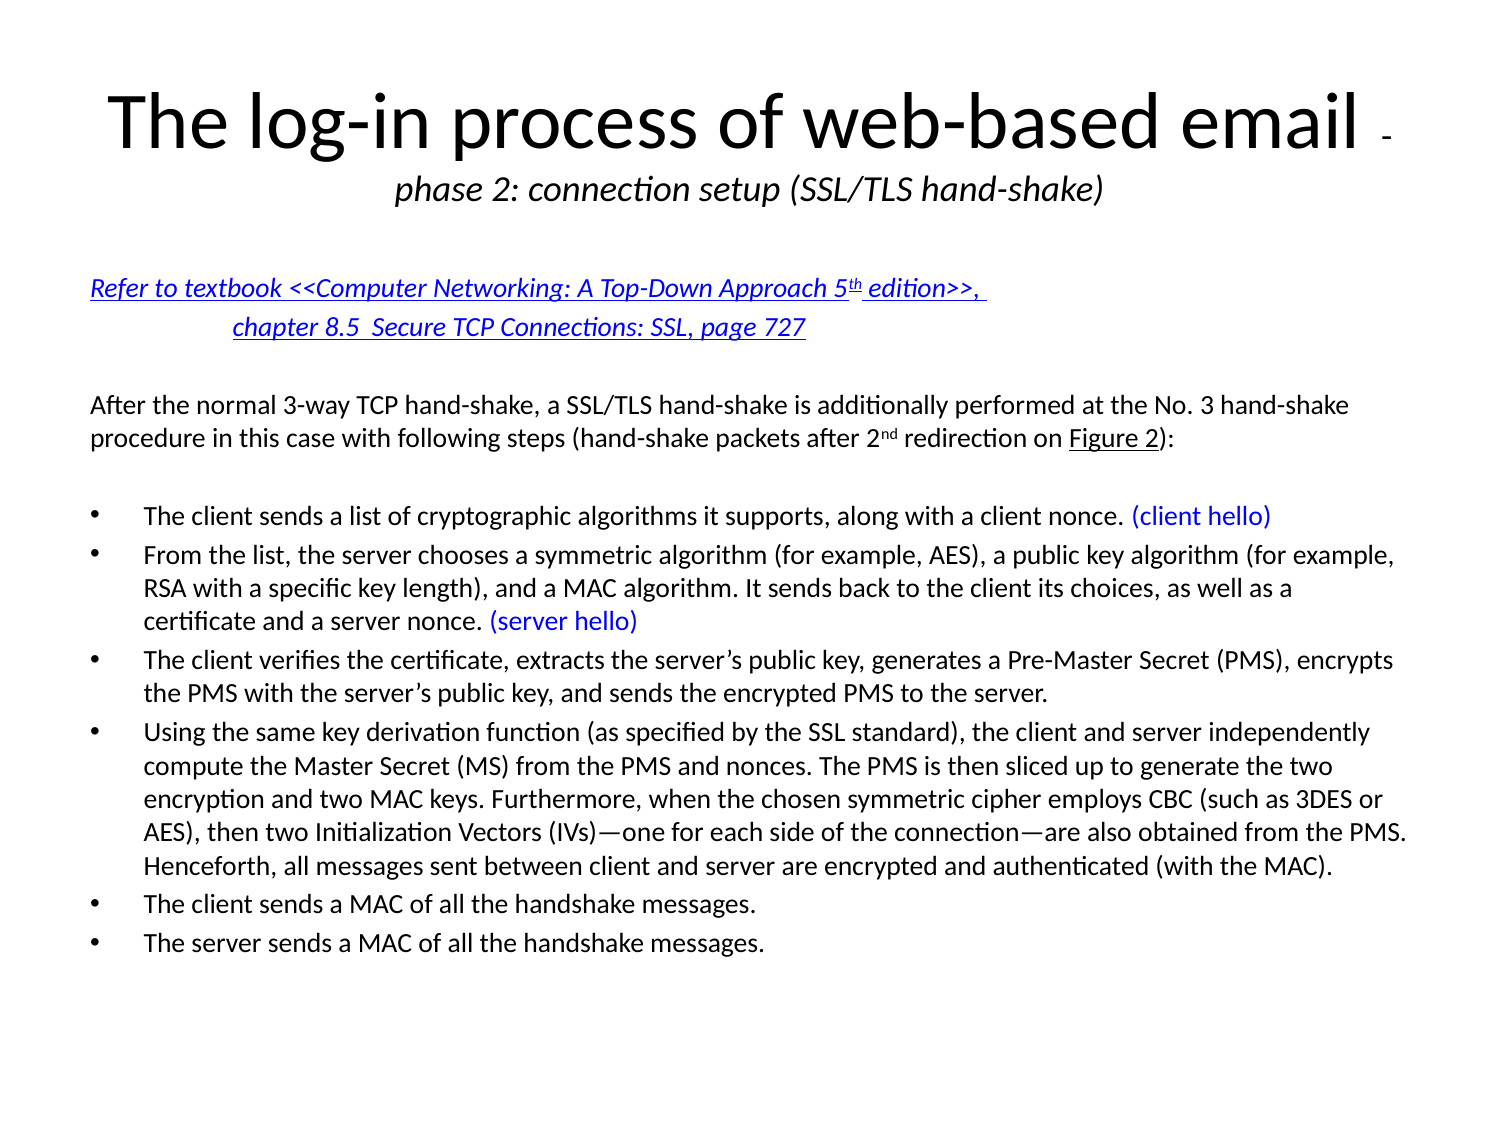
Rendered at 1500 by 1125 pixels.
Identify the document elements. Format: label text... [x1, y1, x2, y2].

list Refer to textbook <<Computer Networking: A Top-Down Approach 5th edition>>, chapter 8.5 Secure TCP Connections: SSL, page 727 After the normal 3-way TCP hand-shake, a SSL/TLS hand-shake is additionally performed at the No. 3 hand-shake procedure in this case with following steps (hand-shake packets after 2nd redirection on Figure 2): The client sends a list of cryptographic algorithms it supports, along with a client nonce. (client hello) From the list, the server chooses a symmetric algorithm (for example, AES), a public key algorithm (for example, RSA with a specific key length), and a MAC algorithm. It sends back to the client its choices, as well as a certificate and a server nonce. (server hello) The client verifies the certificate, extracts the server’s public key, generates a Pre-Master Secret (PMS), encrypts the PMS with the server’s public key, and sends the encrypted PMS to the server. Using the same key derivation function (as specified by the SSL standard), the client and server independently compute the Master Secret (MS) from the PMS and nonces. The PMS is then sliced up to generate the two encryption and two MAC keys. Furthermore, when the chosen symmetric cipher employs CBC (such as 3DES or AES), then two Initialization Vectors (IVs)—one for each side of the connection—are also obtained from the PMS. Henceforth, all messages sent between client and server are encrypted and authenticated (with the MAC). The client sends a MAC of all the handshake messages. The server sends a MAC of all the handshake messages. [75, 262, 1425, 1005]
title The log-in process of web-based email - phase 2: connection setup (SSL/TLS hand-shake) [75, 45, 1425, 233]
